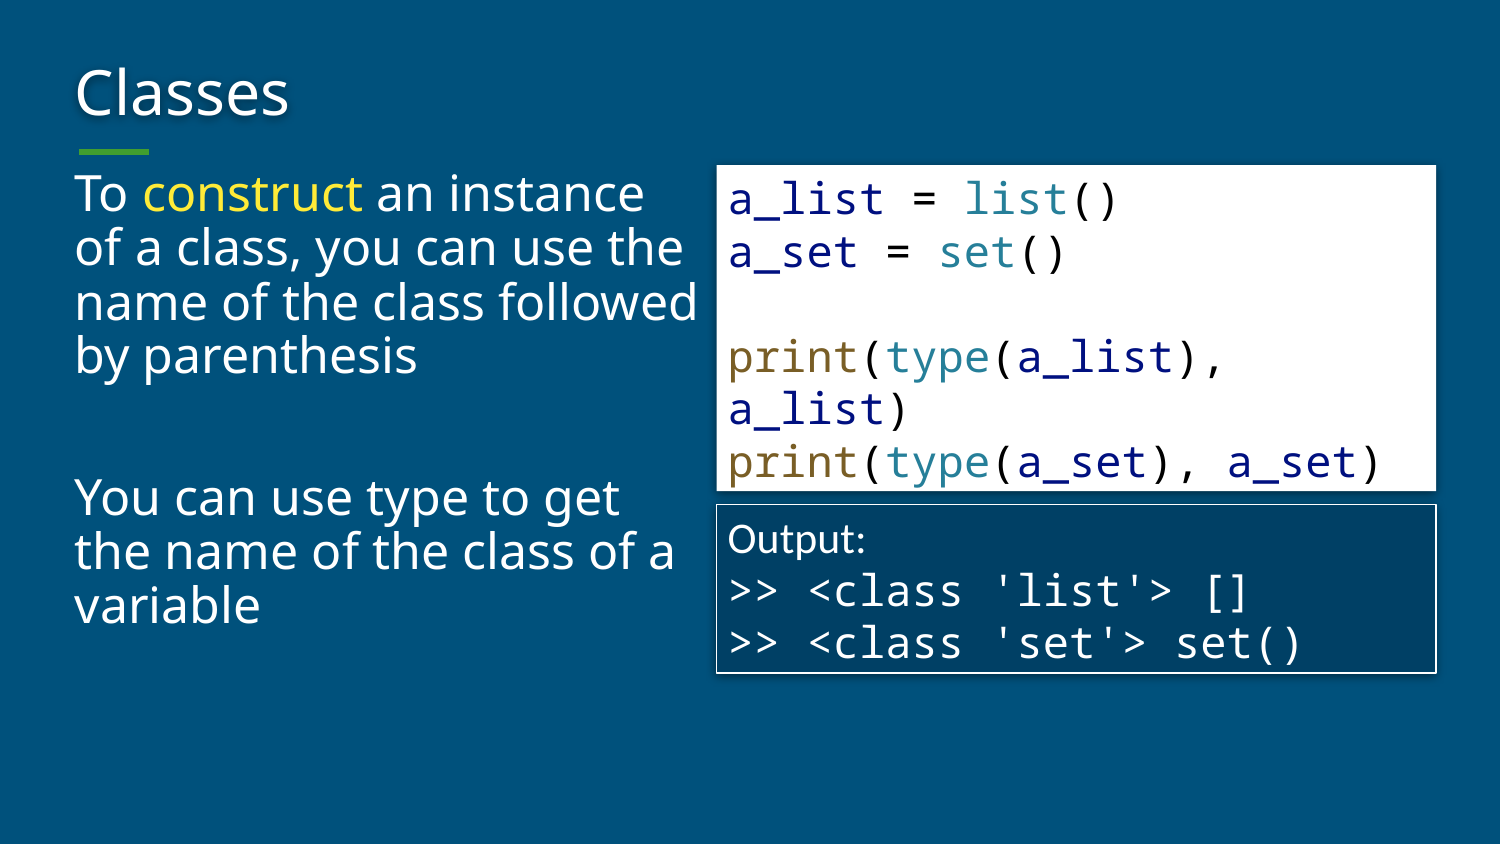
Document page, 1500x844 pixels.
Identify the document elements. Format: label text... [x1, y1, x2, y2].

title Classes [63, 39, 1437, 152]
text_box Output: >> <class 'list'> [] >> <class 'set'> set() [716, 504, 1437, 674]
text_box a_list = list() a_set = set() print(type(a_list), a_list) print(type(a_set), a_set) [716, 165, 1437, 492]
list To construct an instance of a class, you can use the name of the class followed by parenthesis You can use type to get the name of the class of a variable [63, 163, 717, 730]
